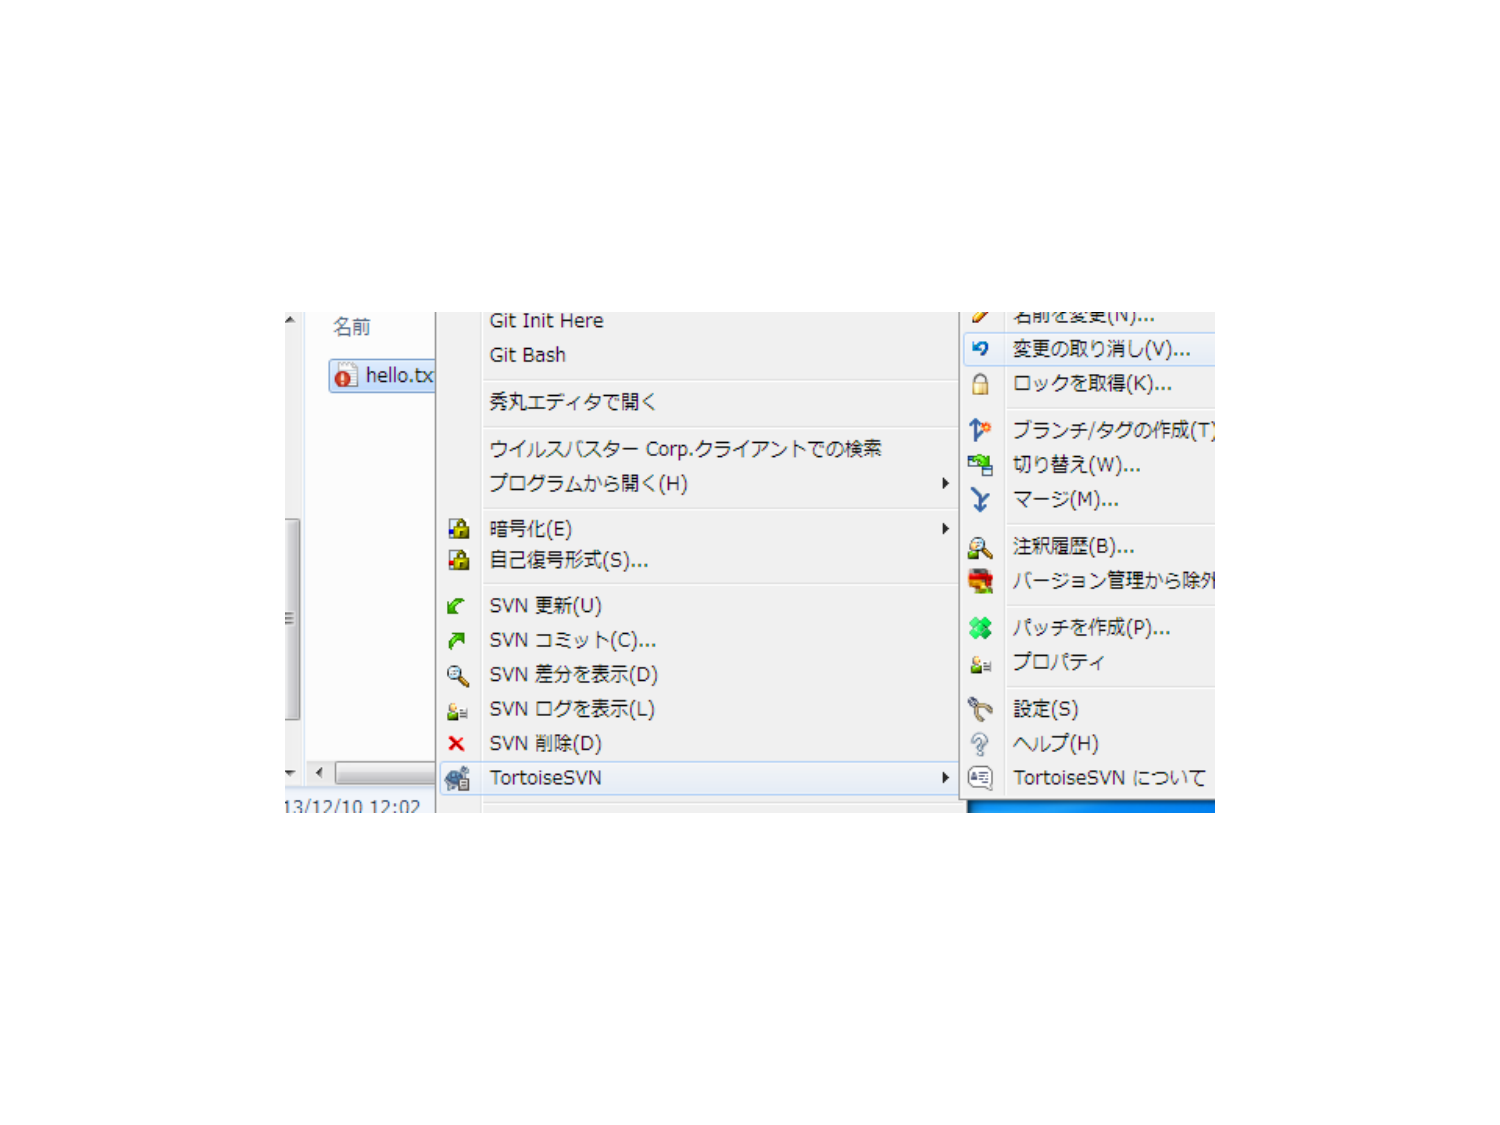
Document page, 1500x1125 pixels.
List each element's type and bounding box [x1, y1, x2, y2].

picture [285, 312, 1215, 813]
